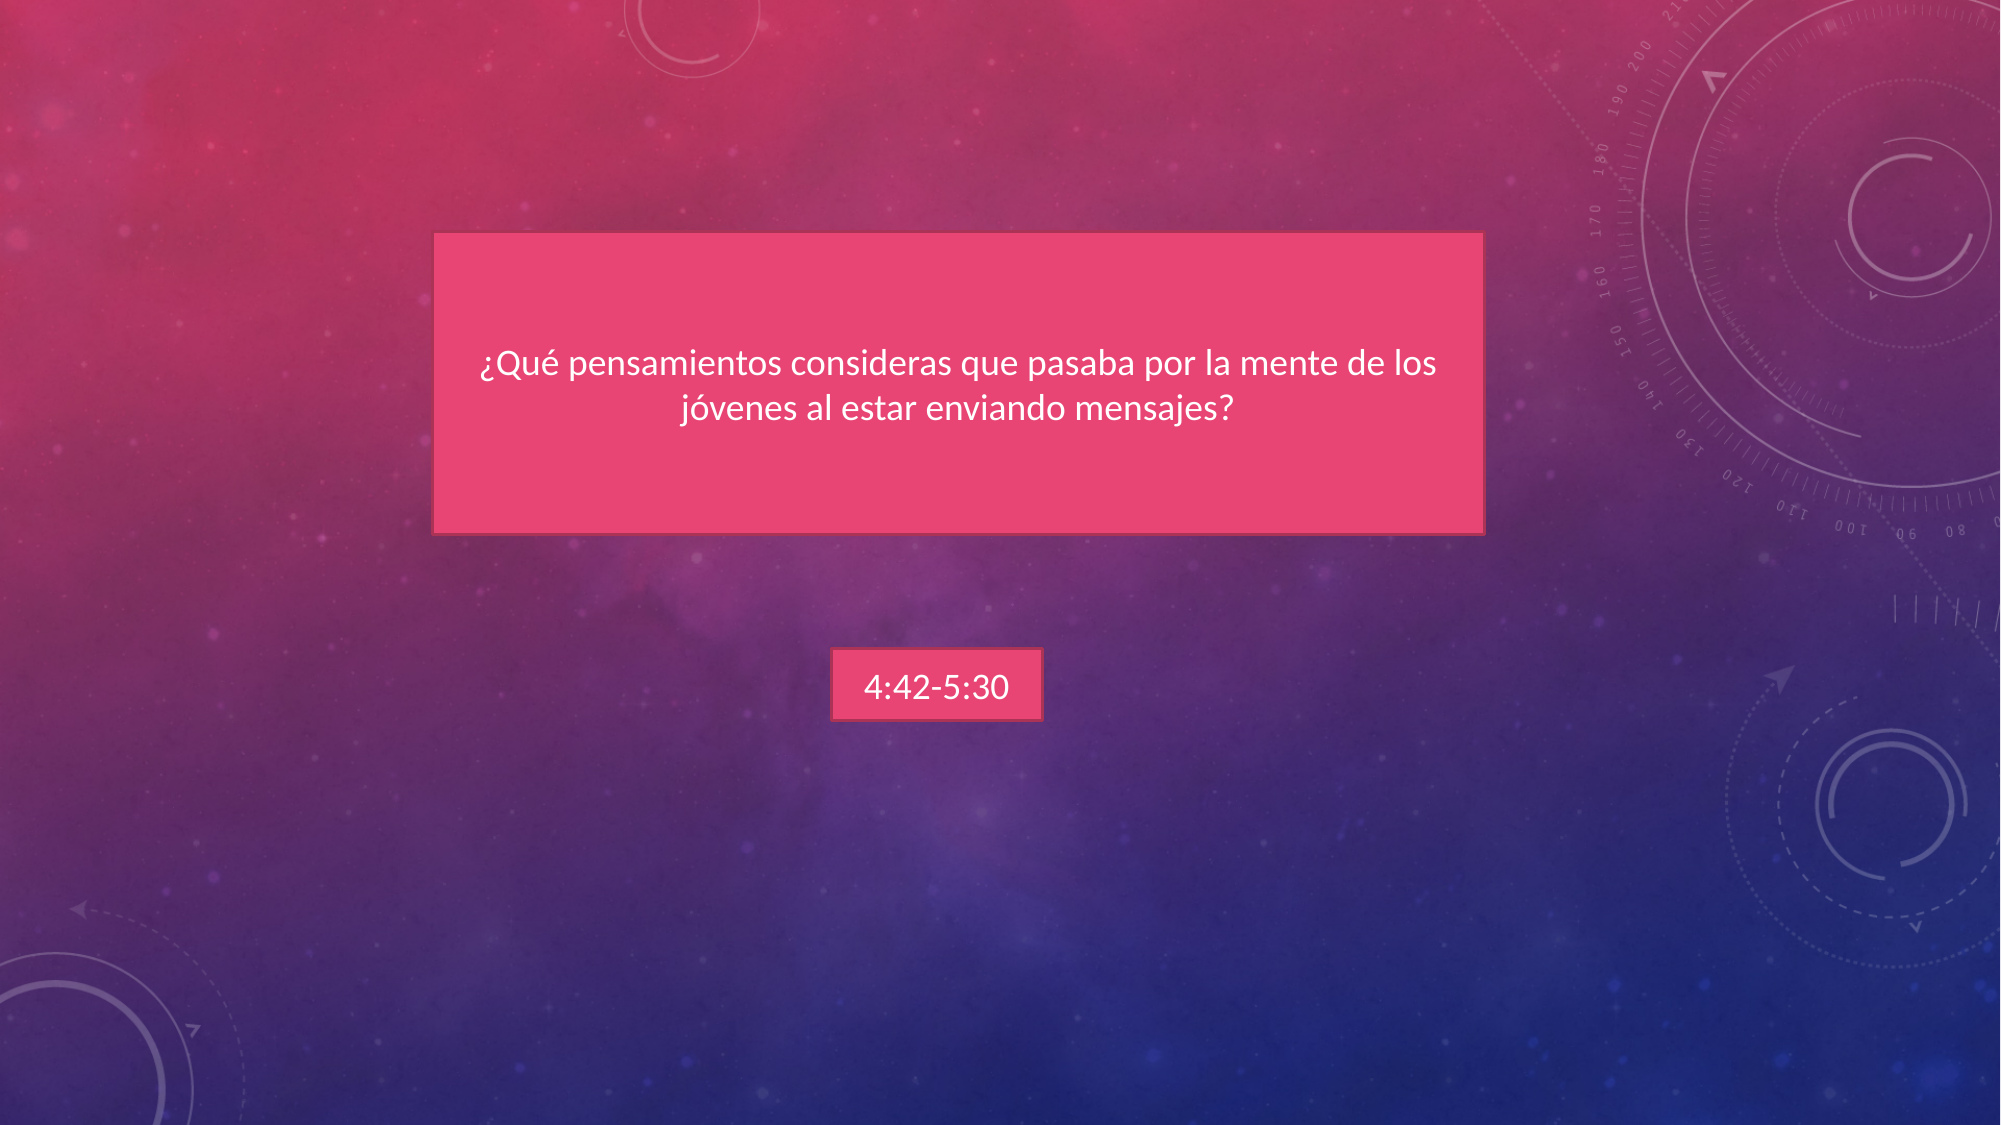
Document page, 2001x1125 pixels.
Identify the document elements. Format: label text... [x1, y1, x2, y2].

text_box ¿Qué pensamientos consideras que pasaba por la mente de los jóvenes al estar enviando mensajes? [431, 230, 1486, 536]
picture [0, 0, 2001, 1125]
text_box 4:42-5:30 [830, 647, 1044, 722]
